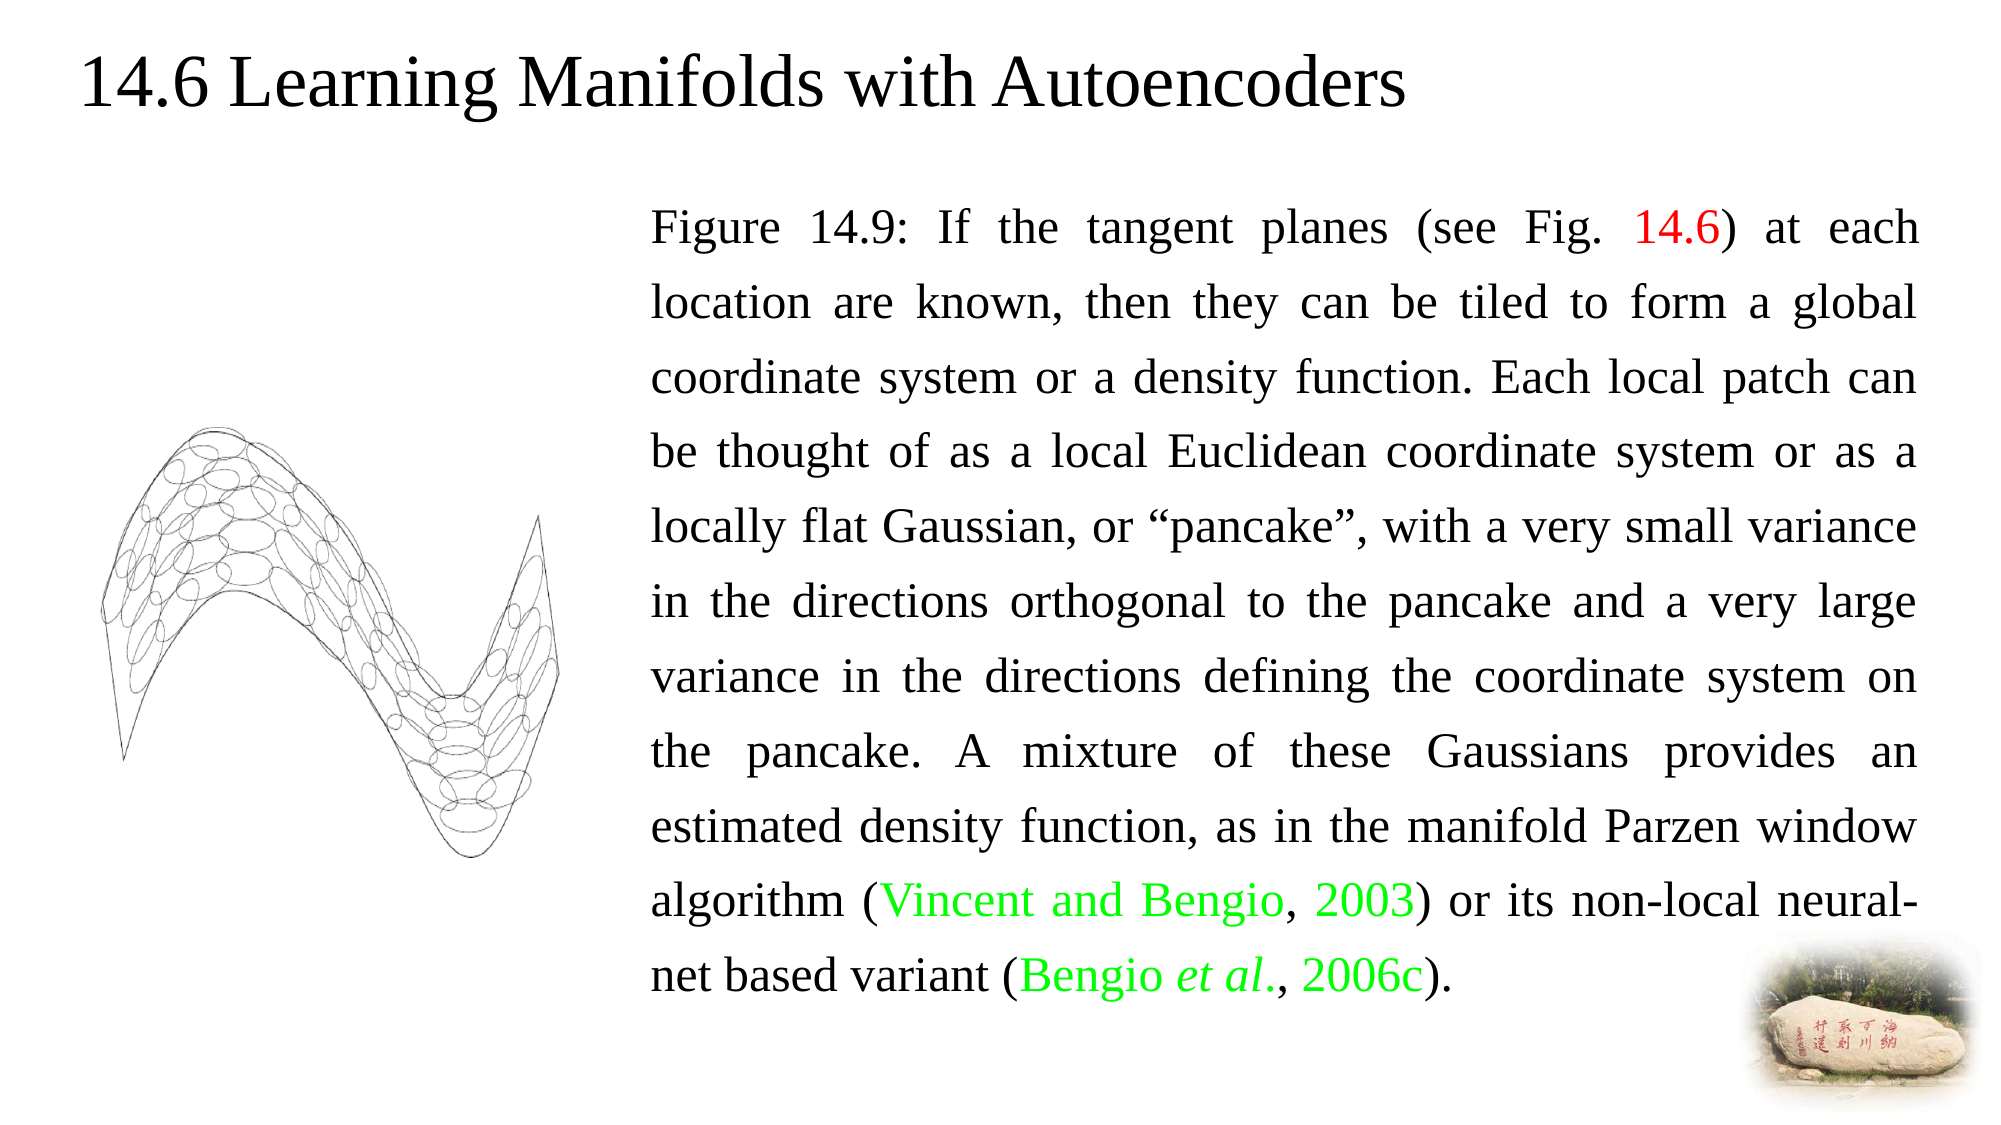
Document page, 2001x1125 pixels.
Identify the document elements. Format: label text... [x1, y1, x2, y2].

picture [48, 392, 622, 869]
picture [1740, 927, 1985, 1112]
title 14.6 Learning Manifolds with Autoencoders [63, 21, 1936, 142]
list Figure 14.9: If the tangent planes (see Fig. 14.6) at each location are known, then they can be tiled to form a global coordinate system or a density function. Each local patch can be thought of as a local Euclidean coordinate system or as a locally flat Gaussian, or “pancake”, with a very small variance in the directions orthogonal to the pancake and a very large variance in the directions defining the coordinate system on the pancake. A mixture of these Gaussians provides an estimated density function, as in the manifold Parzen window algorithm (Vincent and Bengio, 2003) or its non-local neural-net based variant (Bengio et al., 2006c). [635, 171, 1936, 1014]
